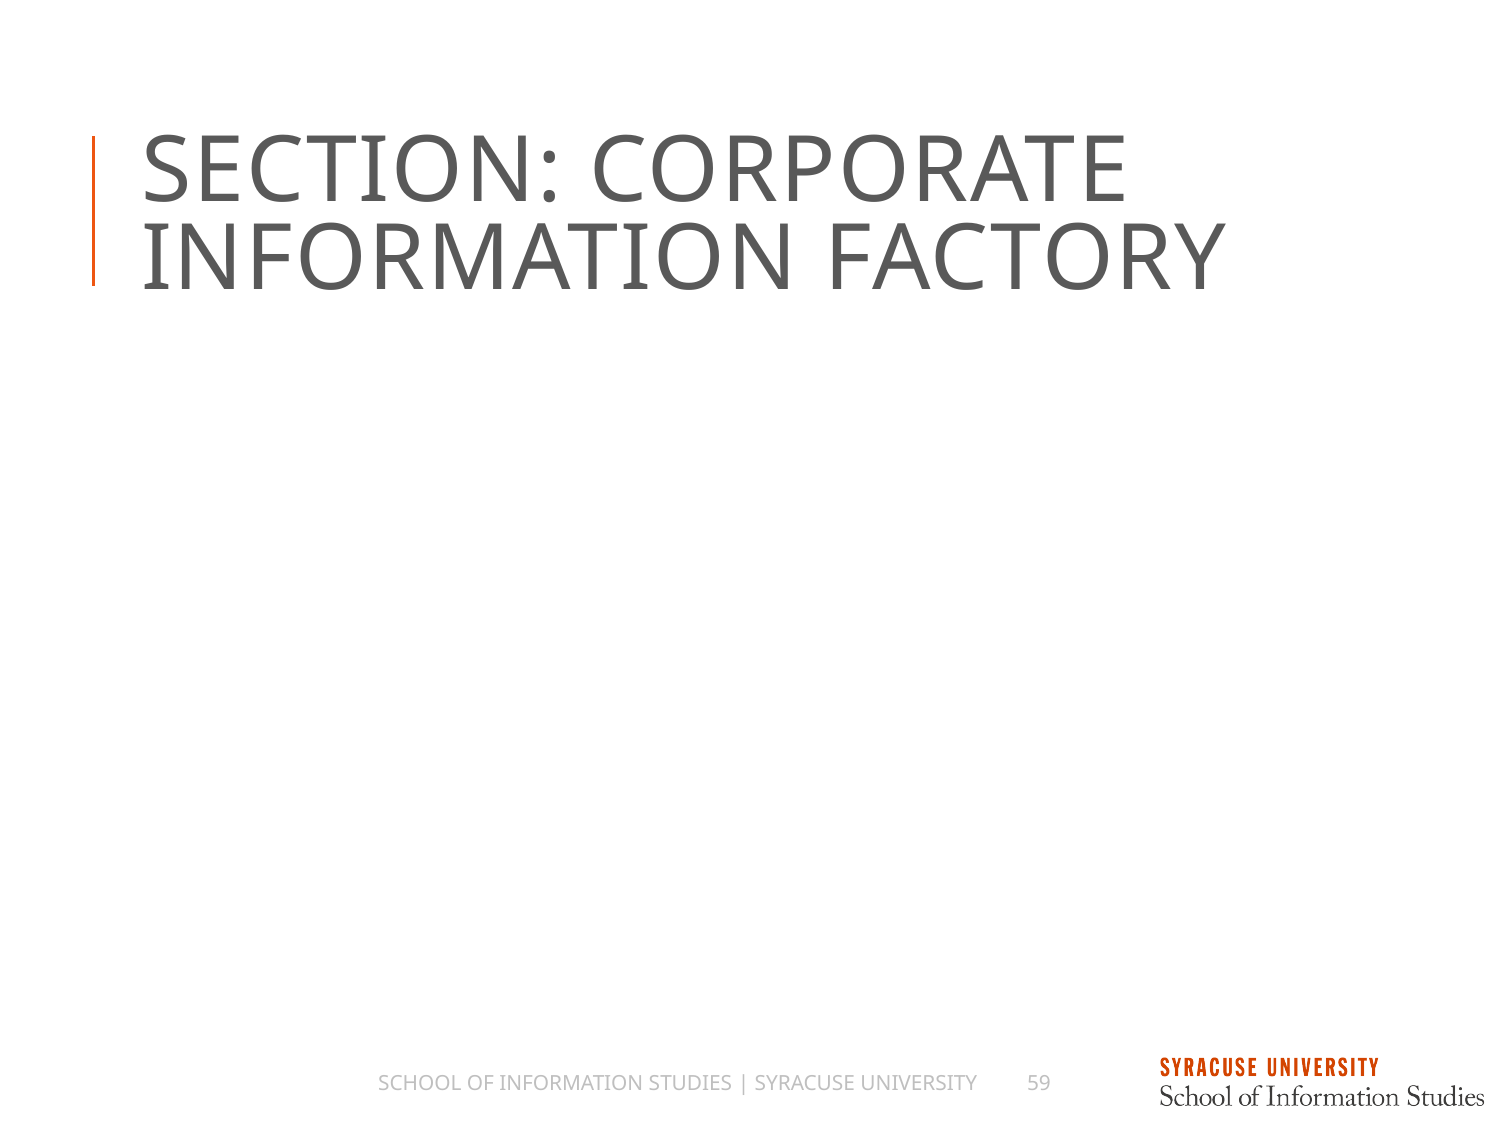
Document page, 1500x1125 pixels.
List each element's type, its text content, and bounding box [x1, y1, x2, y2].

footer School of Information Studies | Syracuse University [283, 1061, 993, 1106]
title Section: Corporate Information Factory [126, 96, 1322, 342]
slide_number 59 [1012, 1061, 1149, 1107]
picture [1141, 1038, 1500, 1125]
